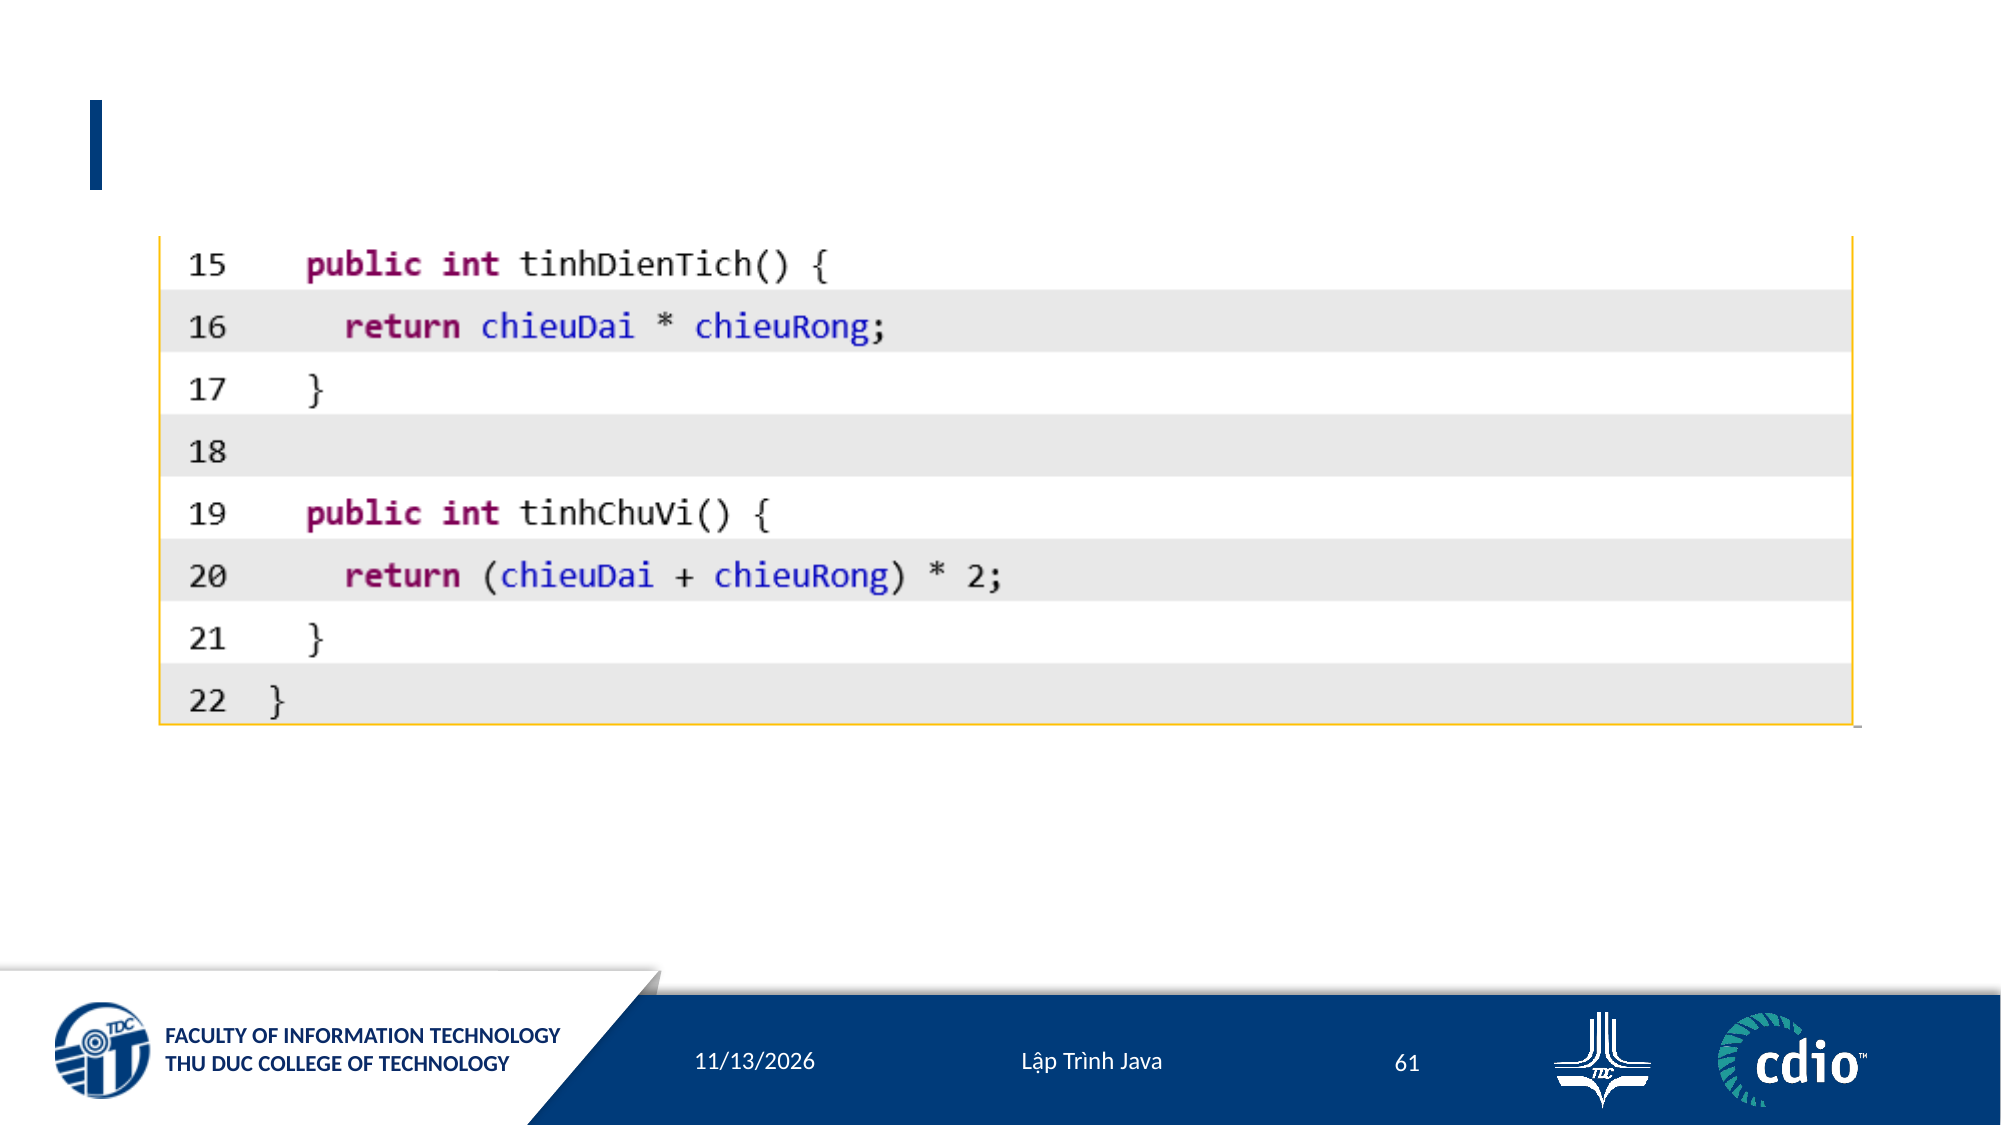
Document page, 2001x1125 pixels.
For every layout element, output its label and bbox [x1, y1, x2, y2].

picture [1718, 1013, 1867, 1107]
picture [55, 1001, 453, 1099]
picture [1554, 1012, 1651, 1109]
picture [137, 236, 1862, 728]
